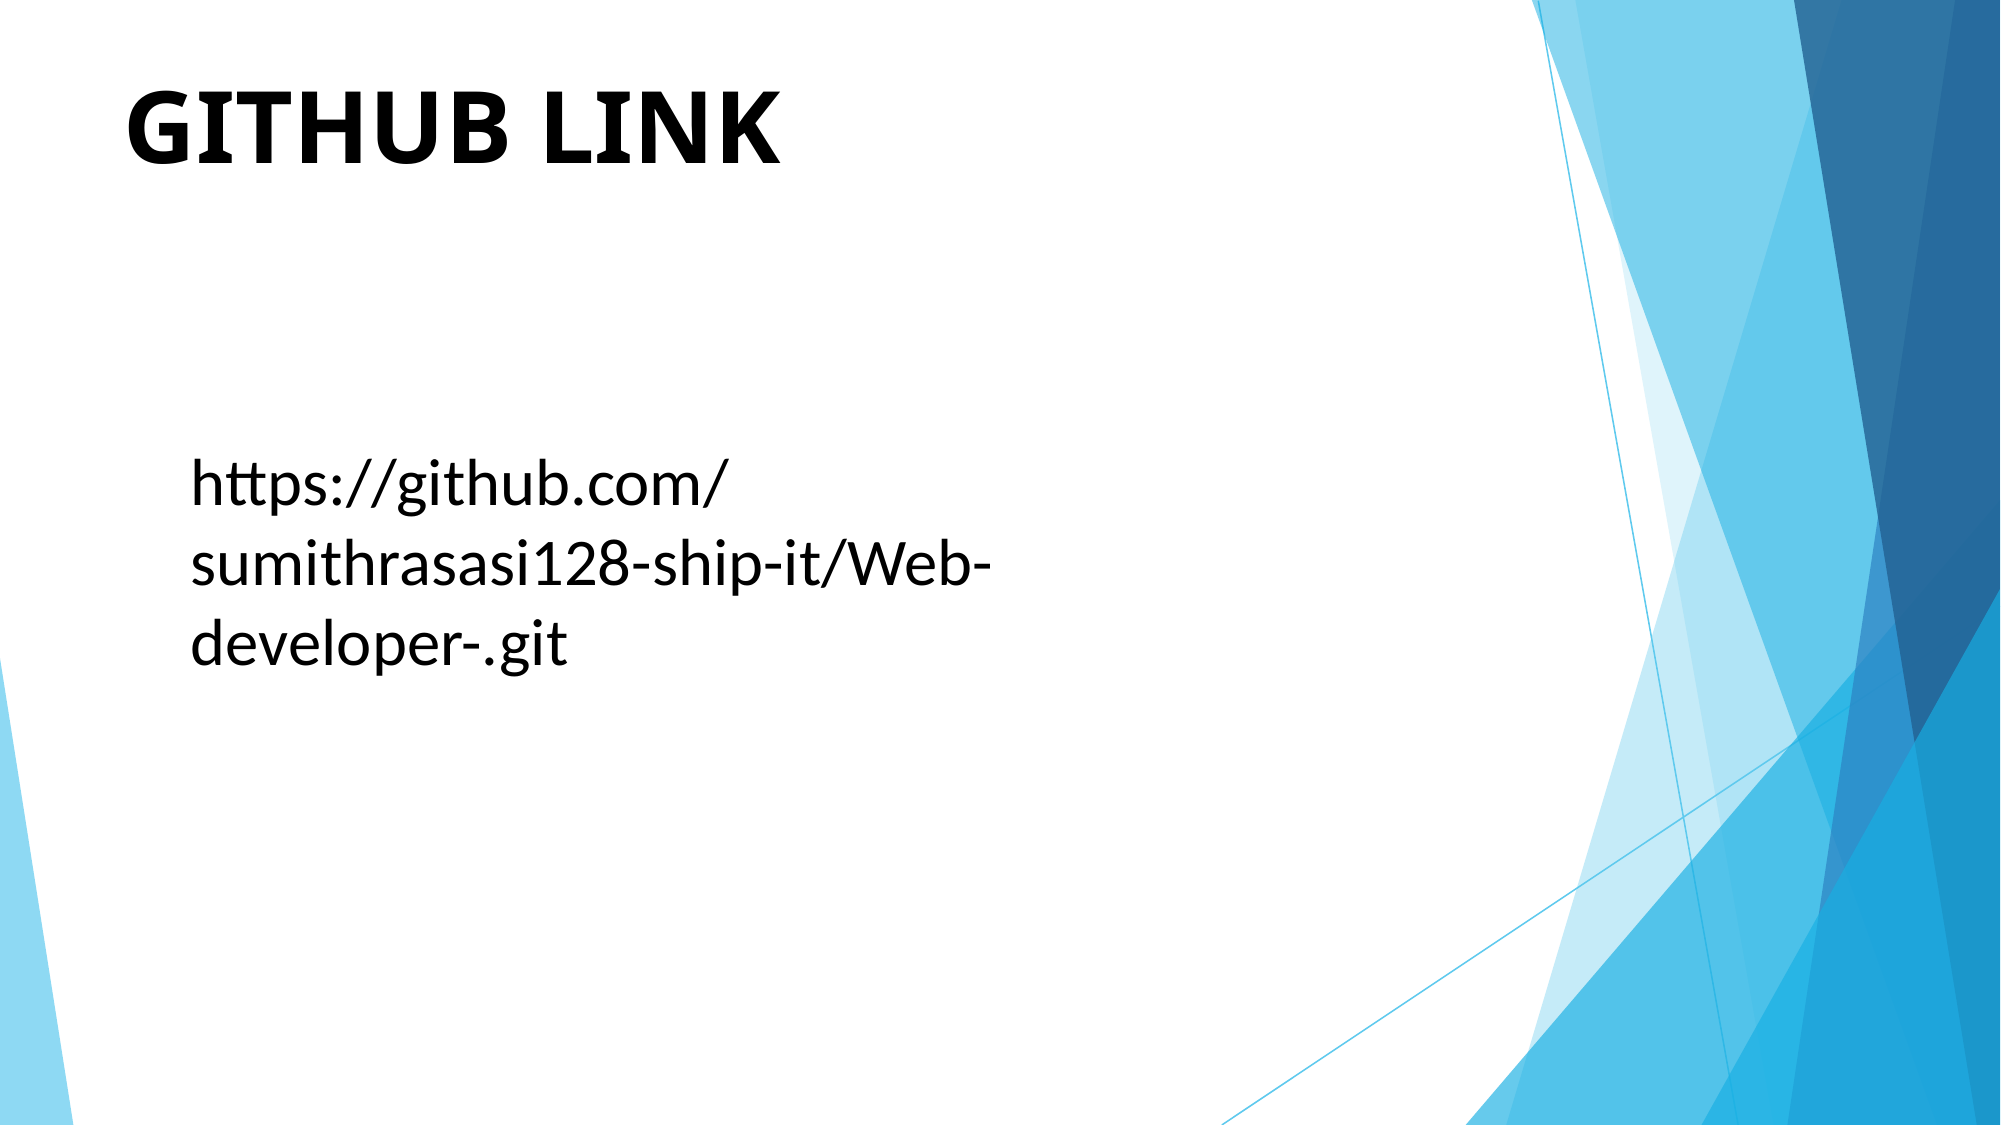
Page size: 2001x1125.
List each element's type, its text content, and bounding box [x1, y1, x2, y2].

text_box https://github.com/sumithrasasi128-ship-it/Web-developer-.git [176, 431, 1178, 686]
title GITHUB LINK [123, 63, 1877, 188]
